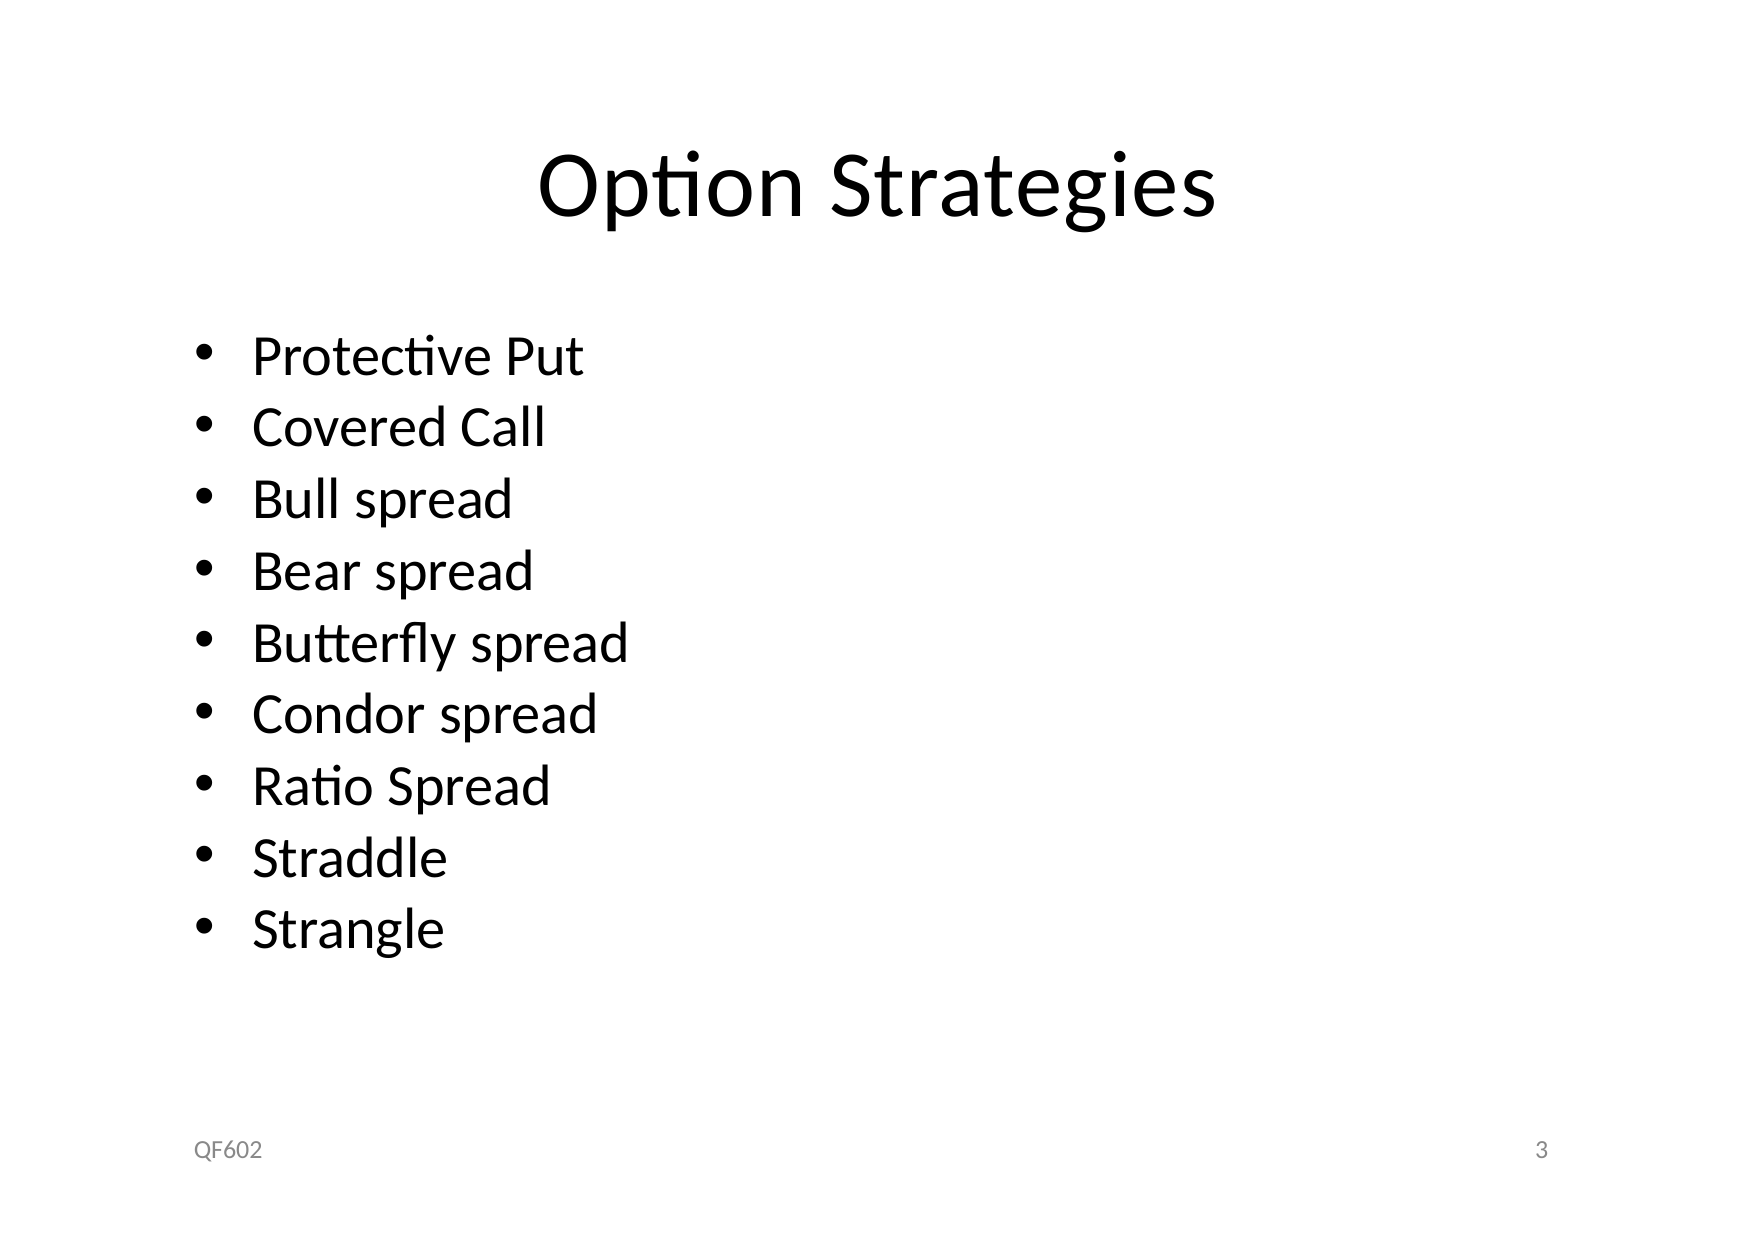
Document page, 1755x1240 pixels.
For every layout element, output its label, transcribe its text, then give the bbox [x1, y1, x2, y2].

text_box Protective Put Covered Call Bull spread Bear spread Butterfly spread Condor spread Ratio Spread Straddle Strangle [191, 314, 1508, 1045]
title Option Strategies [514, 119, 1240, 314]
slide_number 3 [1530, 1131, 1566, 1240]
slide_number QF602 [191, 1131, 265, 1240]
